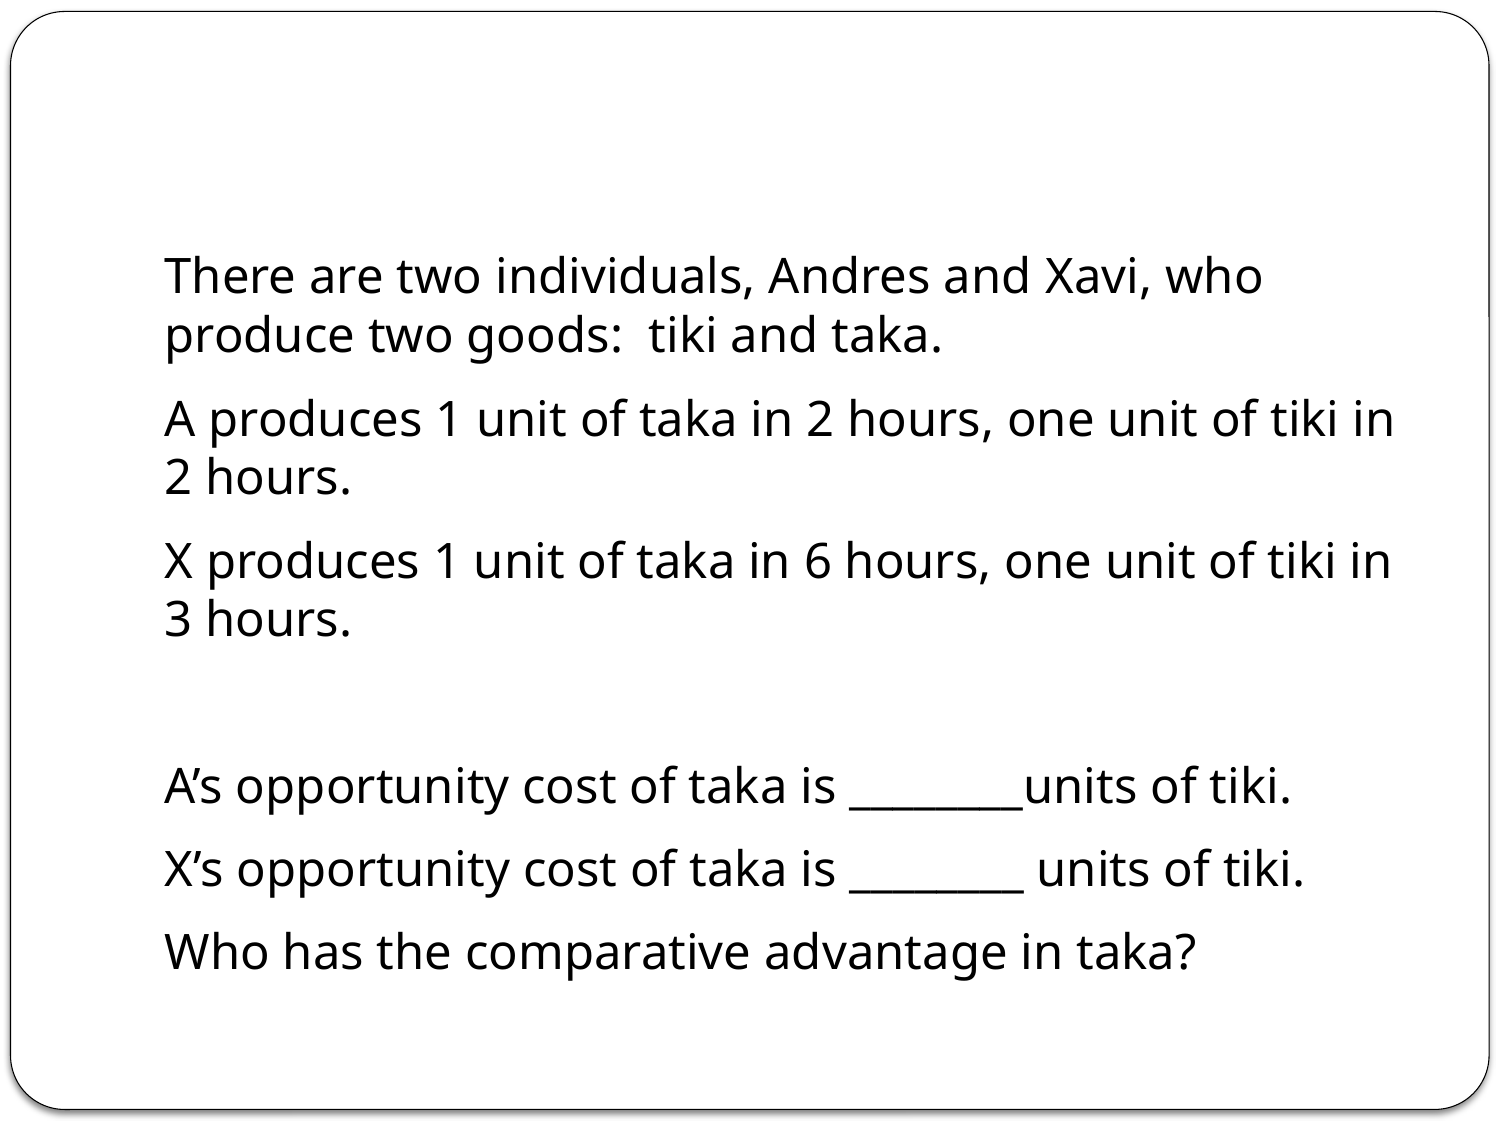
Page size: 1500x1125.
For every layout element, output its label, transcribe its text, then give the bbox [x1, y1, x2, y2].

list There are two individuals, Andres and Xavi, who produce two goods: tiki and taka. A produces 1 unit of taka in 2 hours, one unit of tiki in 2 hours. X produces 1 unit of taka in 6 hours, one unit of tiki in 3 hours. A’s opportunity cost of taka is ________units of tiki. X’s opportunity cost of taka is ________ units of tiki. Who has the comparative advantage in taka? [150, 237, 1425, 988]
